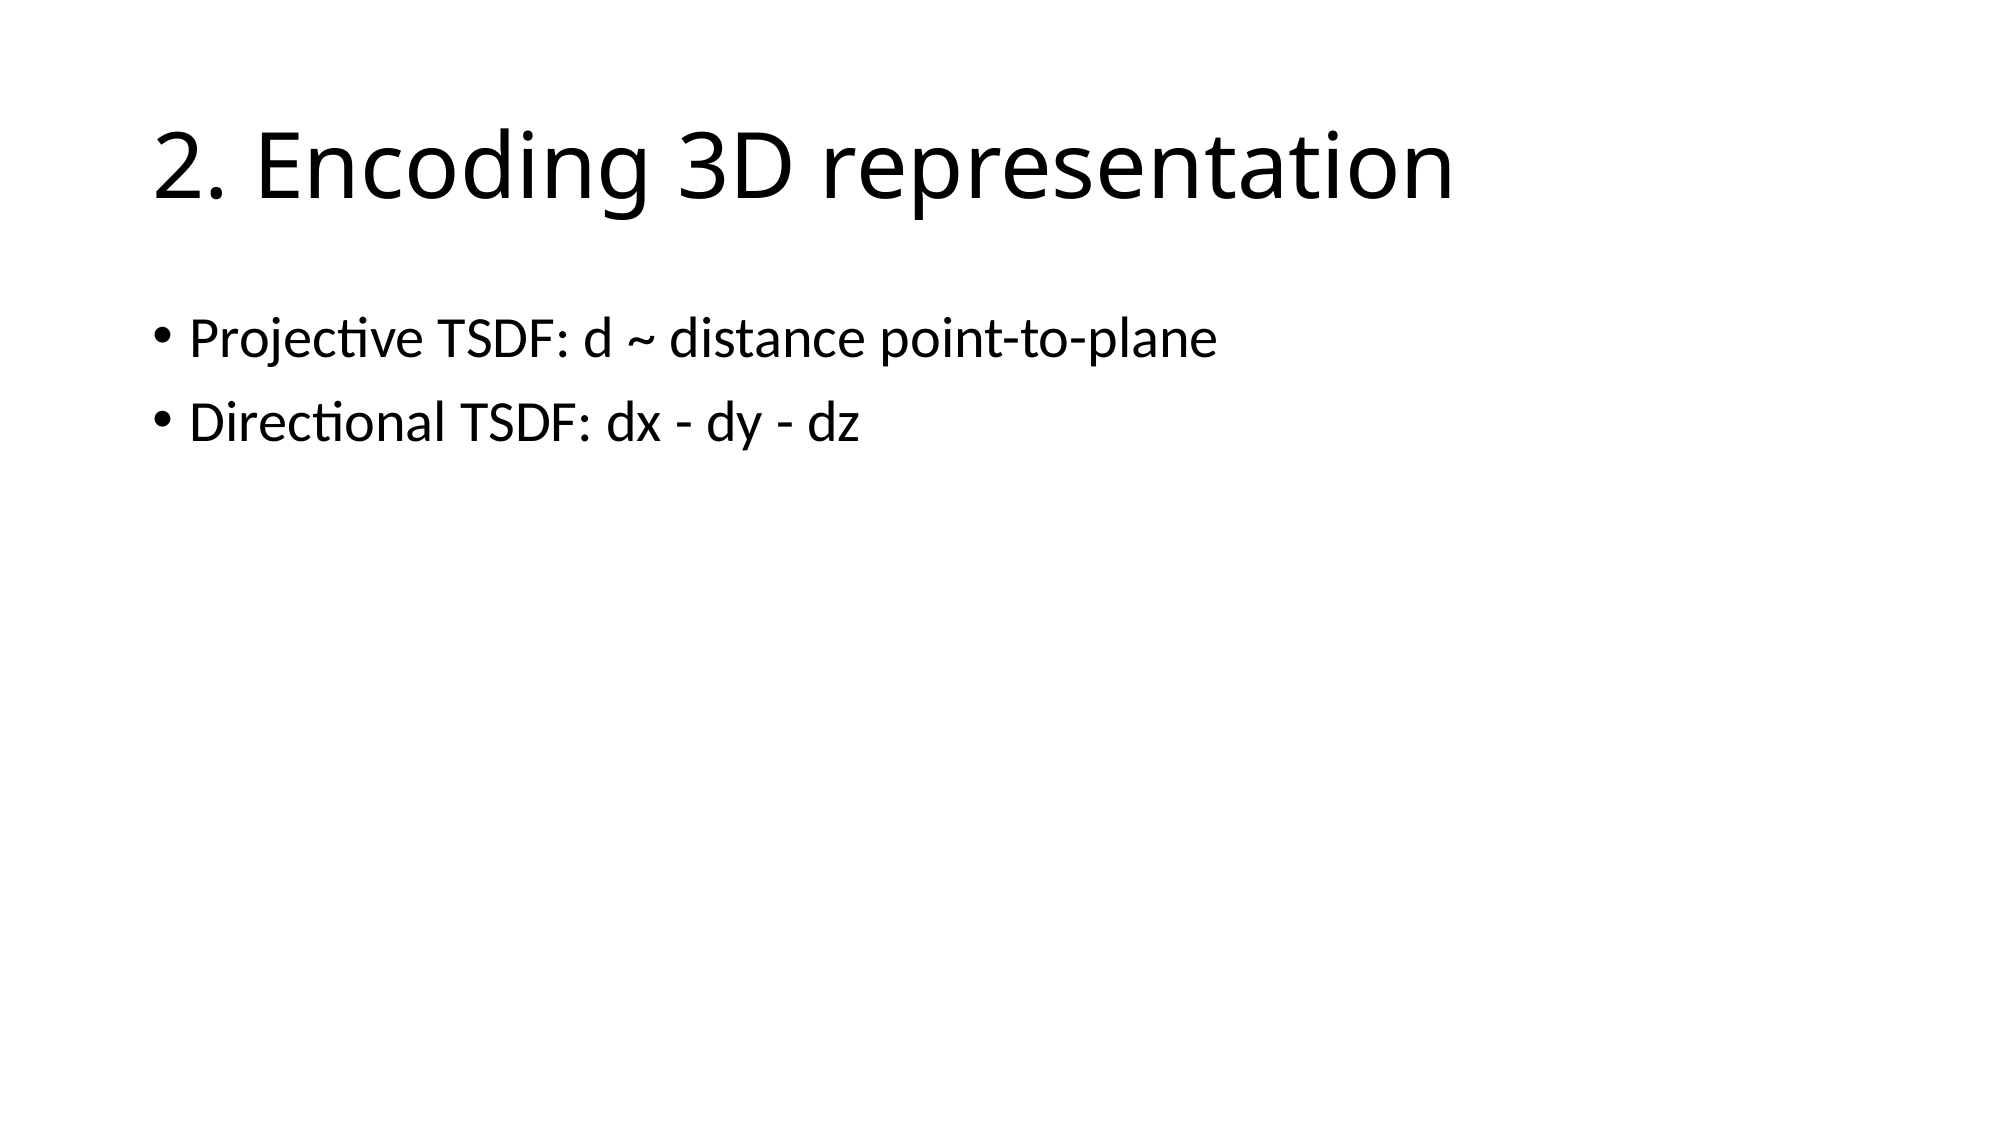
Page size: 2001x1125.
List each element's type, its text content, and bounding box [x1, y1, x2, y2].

list Projective TSDF: d ~ distance point-to-plane Directional TSDF: dx - dy - dz [137, 299, 1863, 1014]
title 2. Encoding 3D representation [137, 59, 1863, 278]
